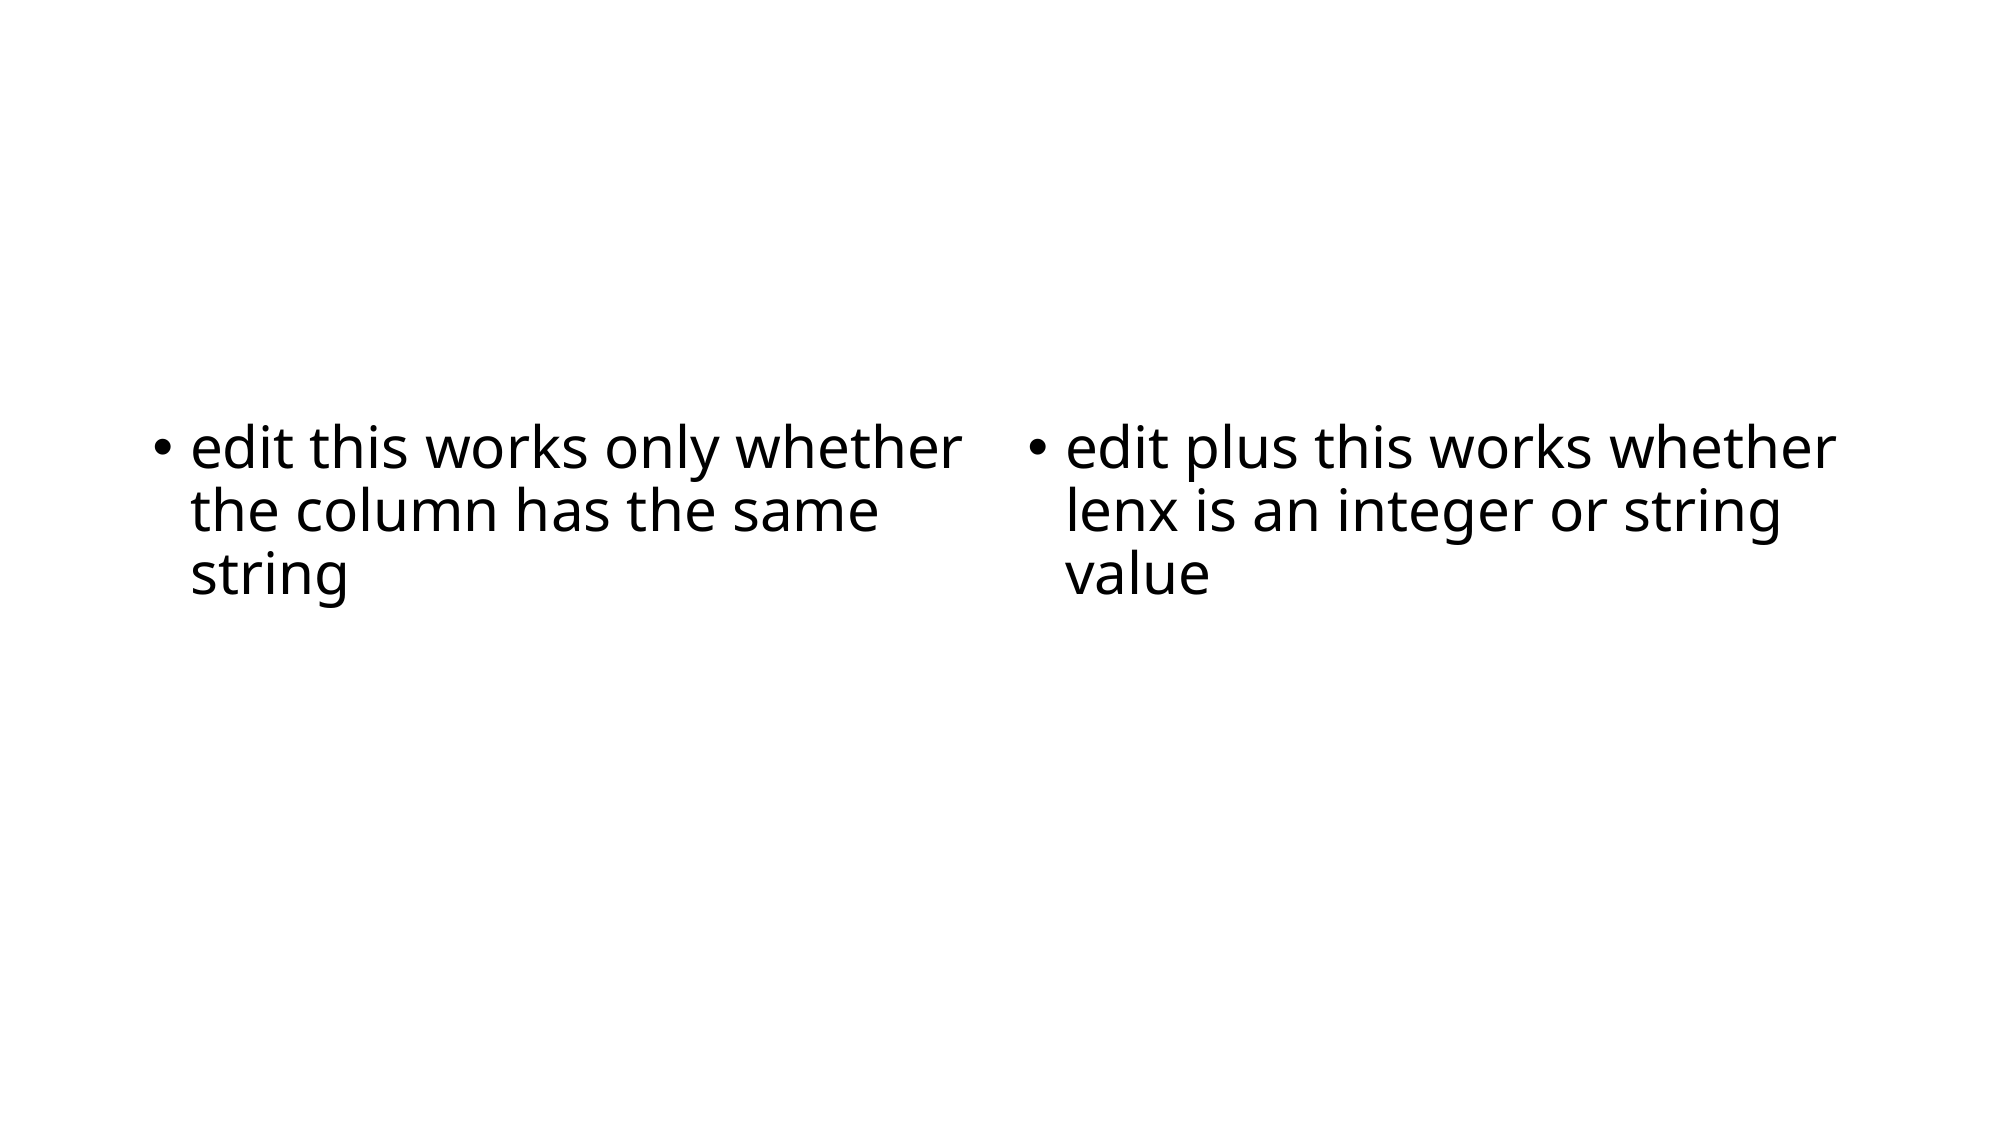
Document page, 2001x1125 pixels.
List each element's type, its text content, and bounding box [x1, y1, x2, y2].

list edit plus this works whether lenx is an integer or string value [1012, 410, 1863, 1016]
list edit this works only whether the column has the same string [137, 410, 984, 1016]
